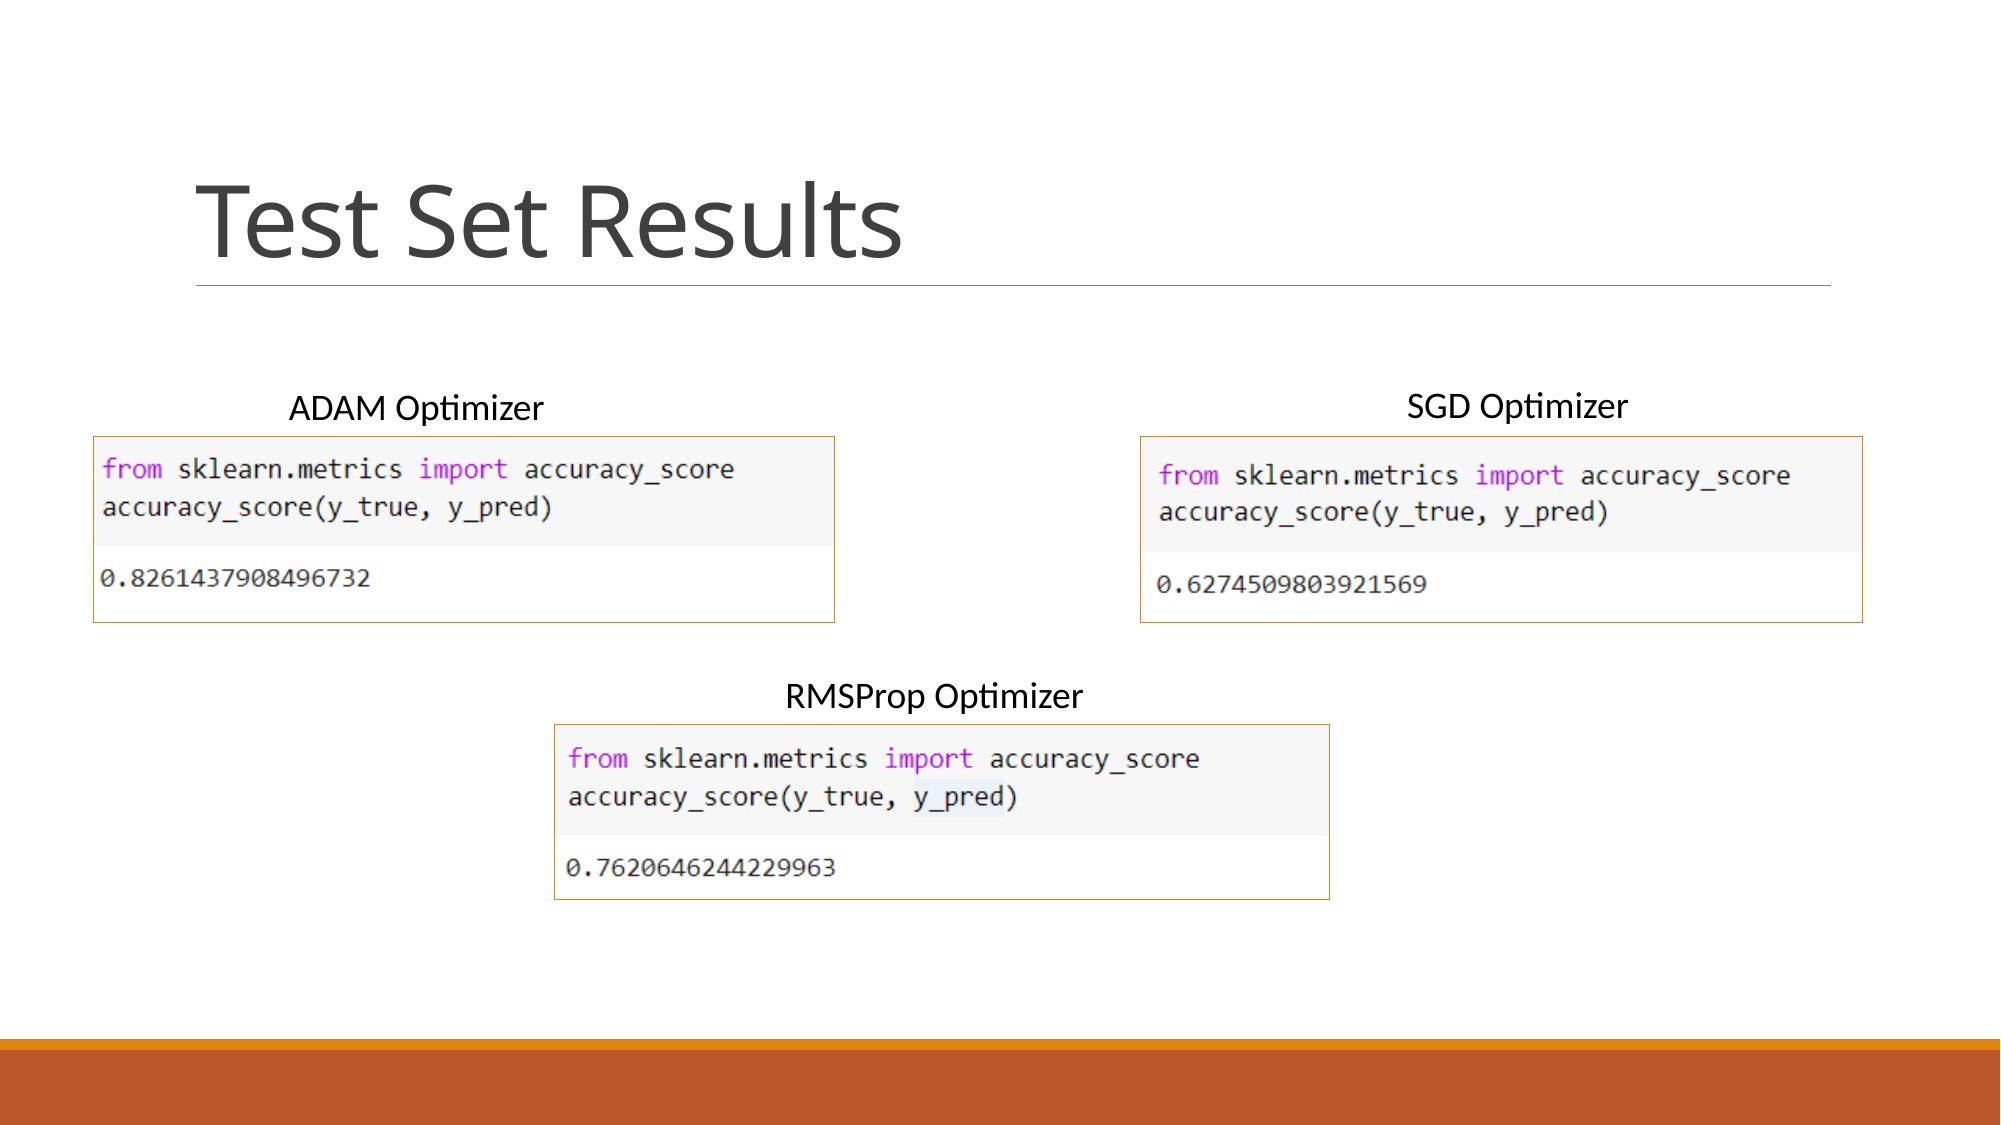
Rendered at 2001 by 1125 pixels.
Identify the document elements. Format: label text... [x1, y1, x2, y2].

text_box RMSProp Optimizer [770, 664, 1113, 721]
title Test Set Results [180, 47, 1830, 285]
picture [93, 435, 835, 623]
text_box ADAM Optimizer [274, 375, 562, 432]
text_box SGD Optimizer [1392, 374, 1680, 432]
picture [553, 724, 1330, 901]
picture [1139, 435, 1863, 623]
